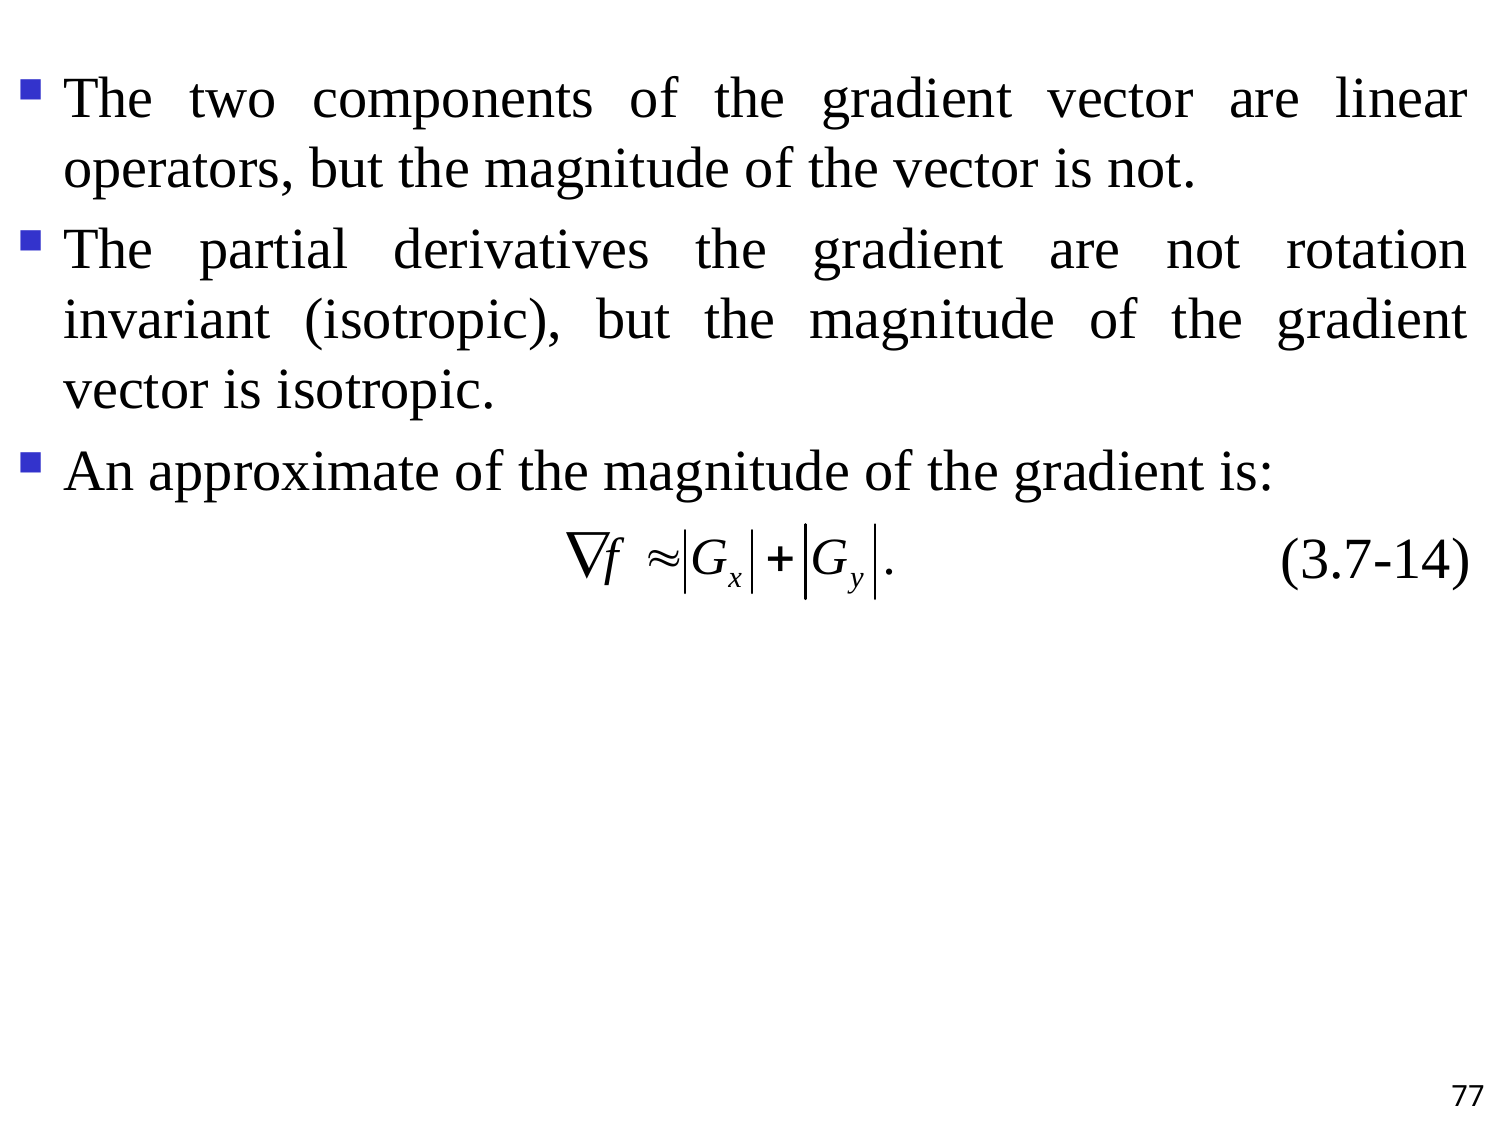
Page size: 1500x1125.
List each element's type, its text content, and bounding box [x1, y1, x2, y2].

slide_number 77 [1234, 1082, 1500, 1125]
list The two components of the gradient vector are linear operators, but the magnitude of the vector is not. The partial derivatives the gradient are not rotation invariant (isotropic), but the magnitude of the gradient vector is isotropic. An approximate of the magnitude of the gradient is: [17, 58, 1469, 1083]
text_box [559, 502, 1494, 610]
